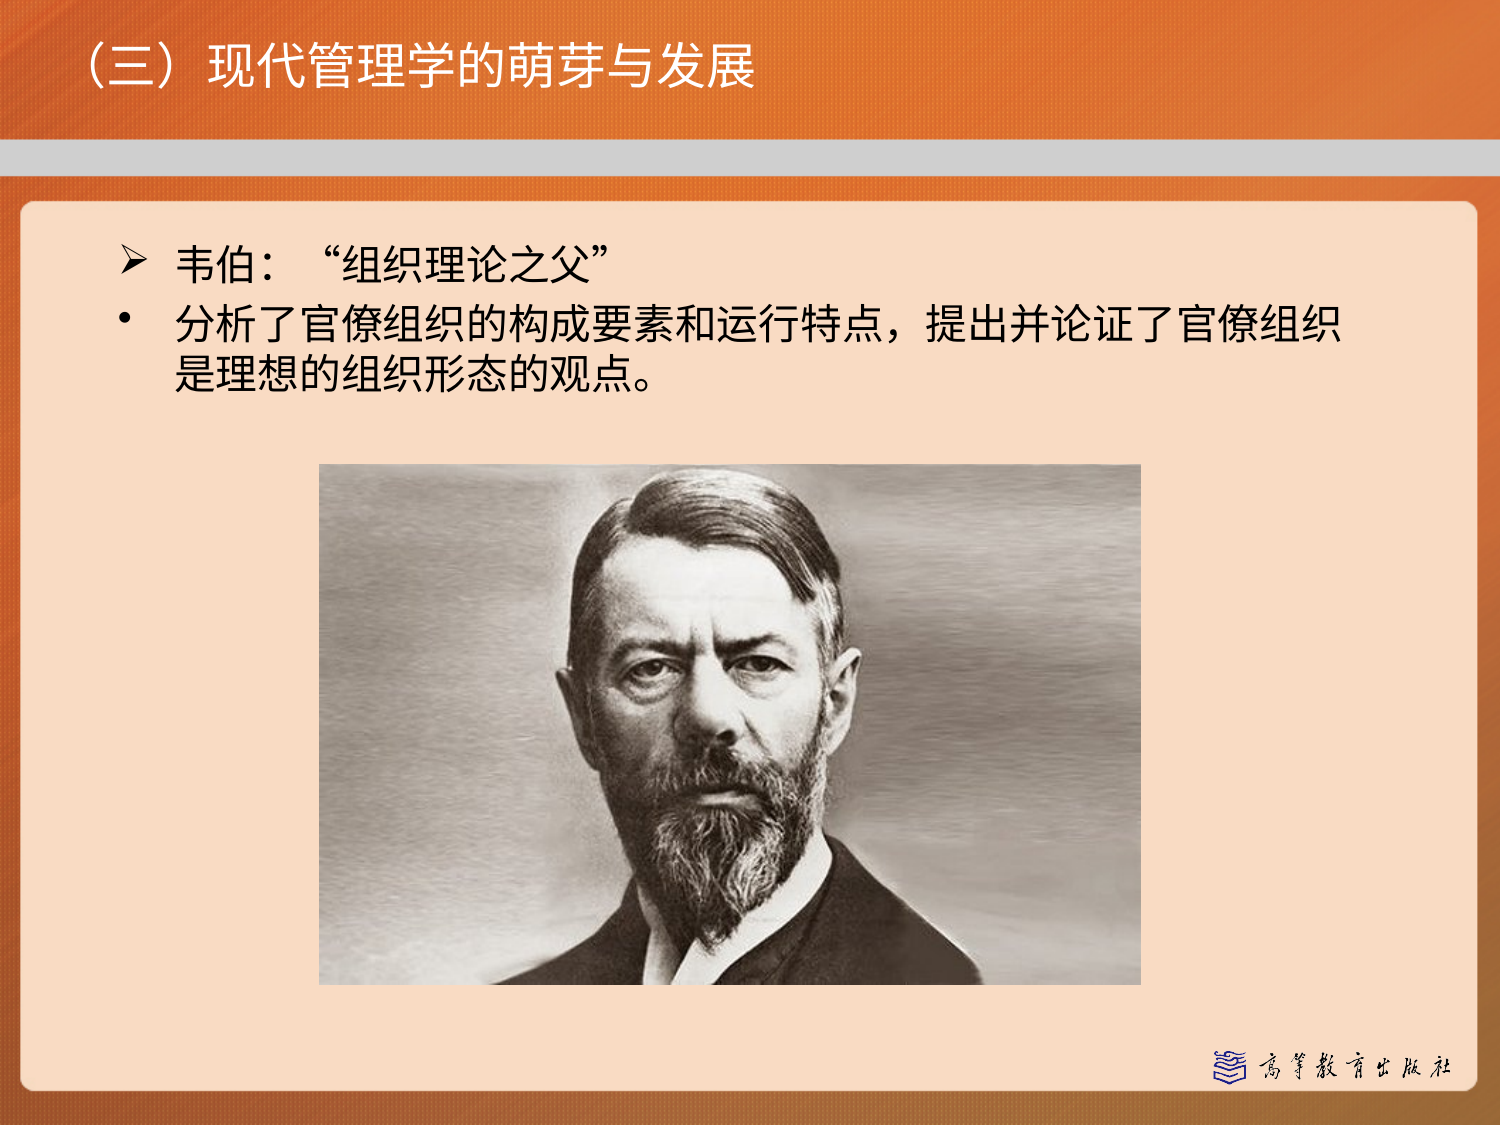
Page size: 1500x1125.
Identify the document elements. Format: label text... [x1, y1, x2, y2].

list 韦伯：“组织理论之父” 分析了官僚组织的构成要素和运行特点，提出并论证了官僚组织是理想的组织形态的观点。 [103, 231, 1397, 947]
title （三）现代管理学的萌芽与发展 [41, 27, 986, 156]
picture [0, 0, 1500, 1125]
